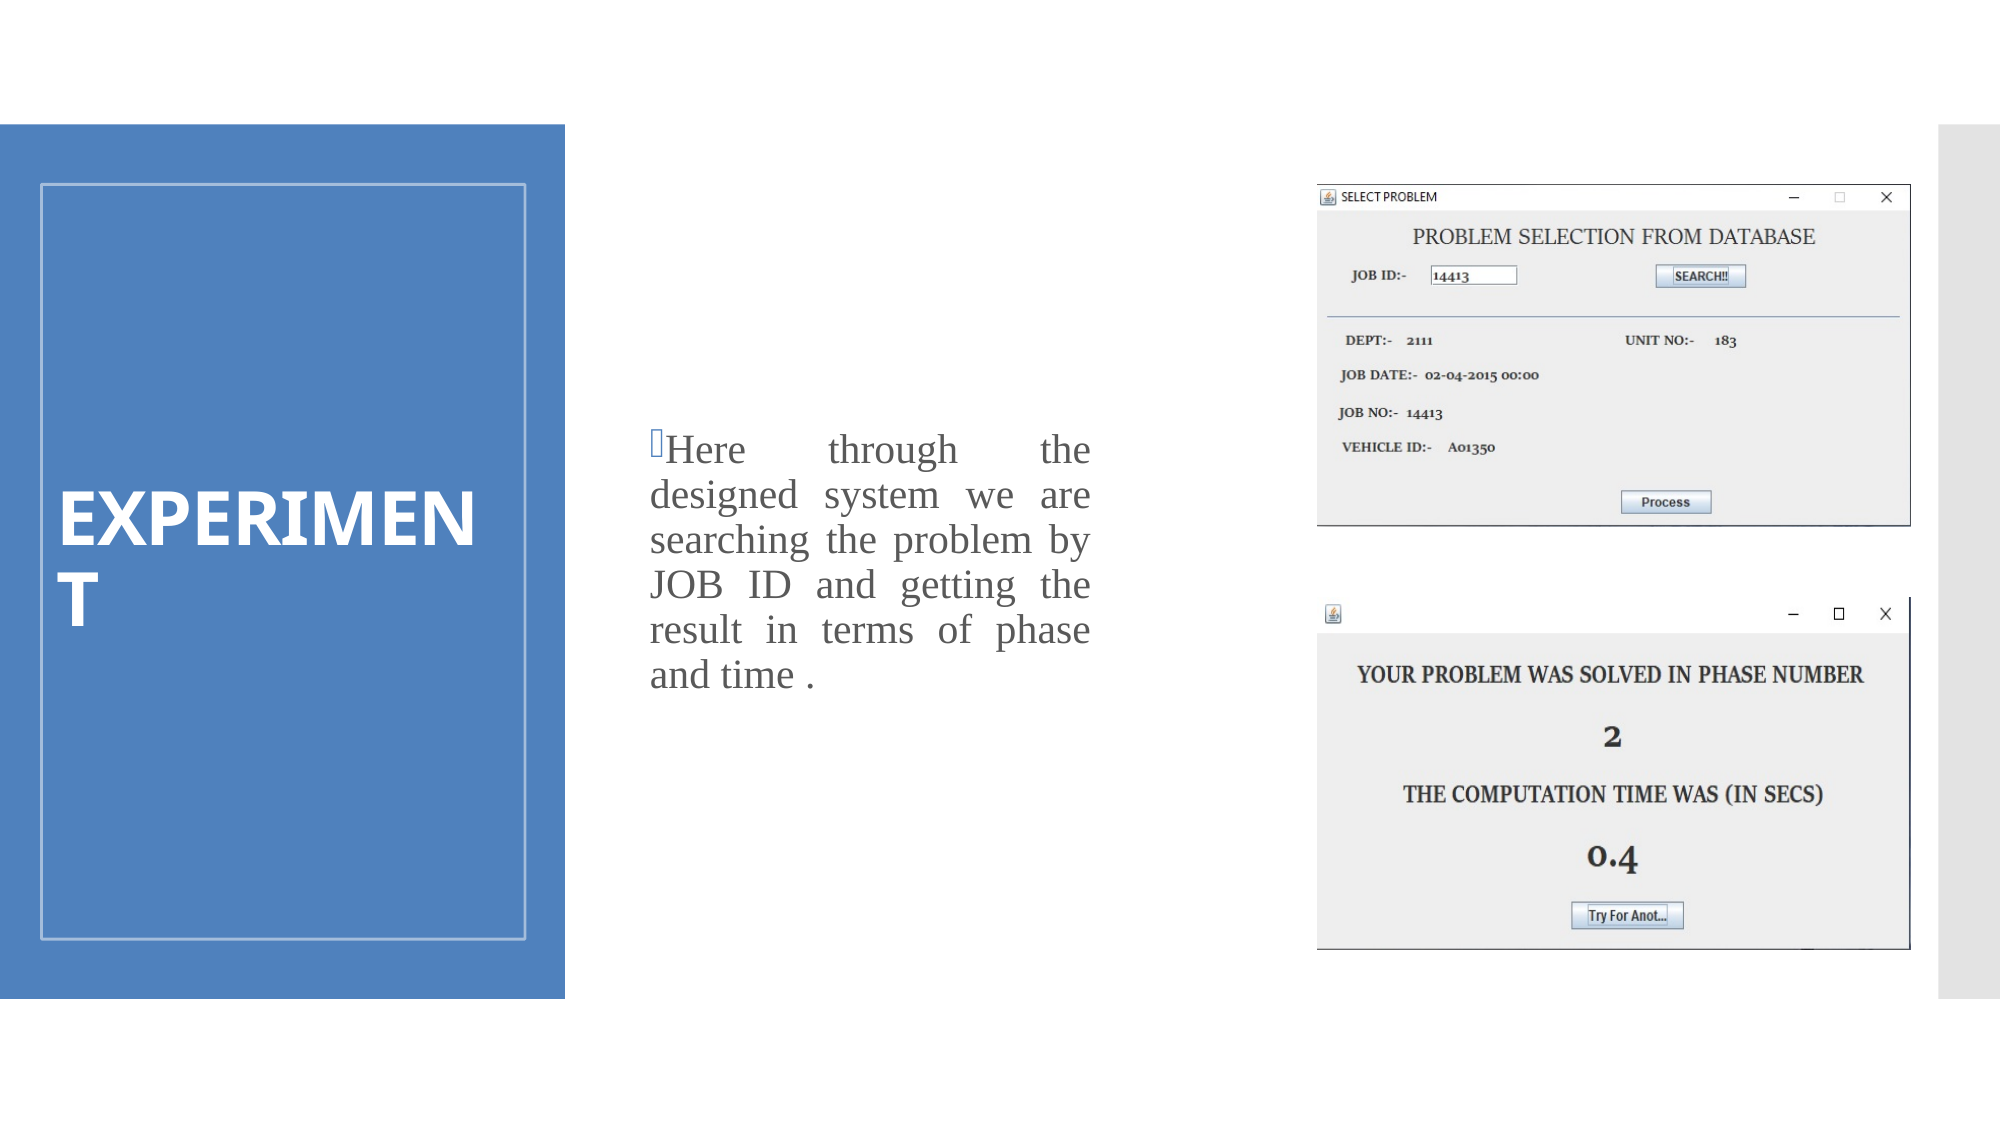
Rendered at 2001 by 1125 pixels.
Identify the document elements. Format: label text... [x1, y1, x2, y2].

text_box [1937, 124, 2000, 1000]
picture [1316, 597, 1911, 950]
text_box Here through the designed system we are searching the problem by JOB ID and getting the result in terms of phase and time . [634, 125, 1107, 1000]
text_box [0, 124, 566, 1000]
picture [1316, 184, 1911, 528]
text_box EXPERIMENT [40, 183, 526, 941]
